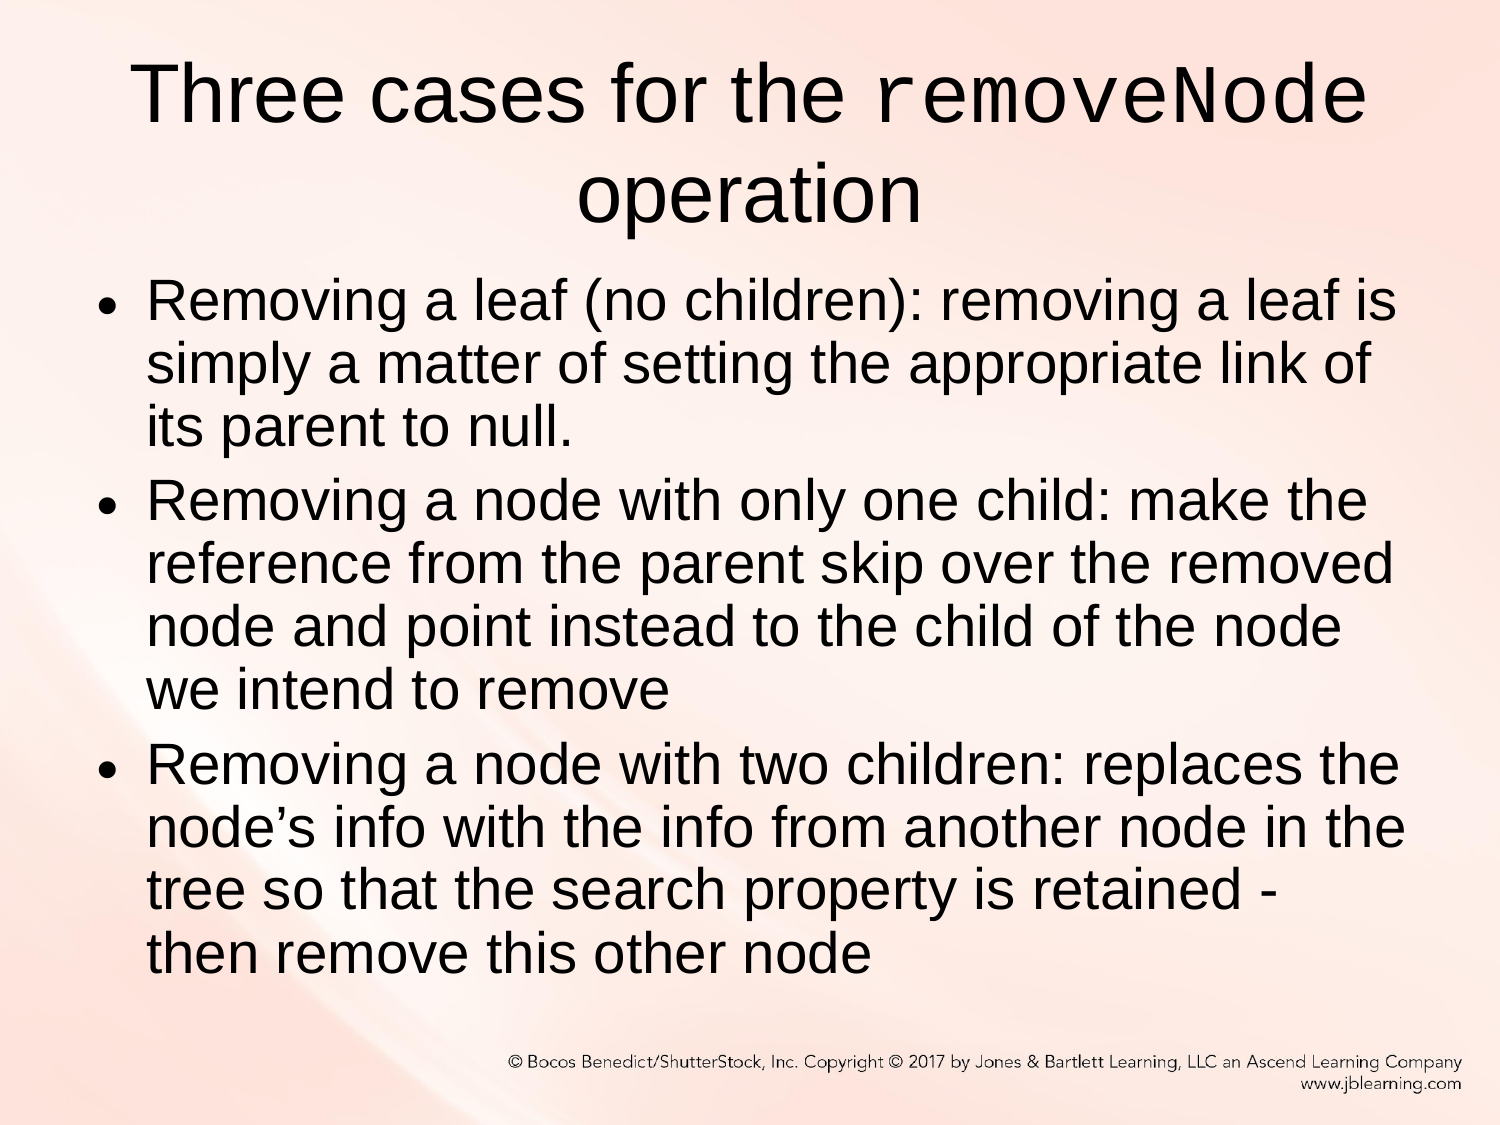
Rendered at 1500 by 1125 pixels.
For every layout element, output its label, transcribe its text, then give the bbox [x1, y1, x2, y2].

text_box Three cases for the removeNode operation [74, 45, 1425, 233]
picture [0, 0, 1500, 1125]
text_box Removing a leaf (no children): removing a leaf is simply a matter of setting the appropriate link of its parent to null. Removing a node with only one child: make the reference from the parent skip over the removed node and point instead to the child of the node we intend to remove Removing a node with two children: replaces the node’s info with the info from another node in the tree so that the search property is retained - then remove this other node [74, 262, 1425, 1005]
